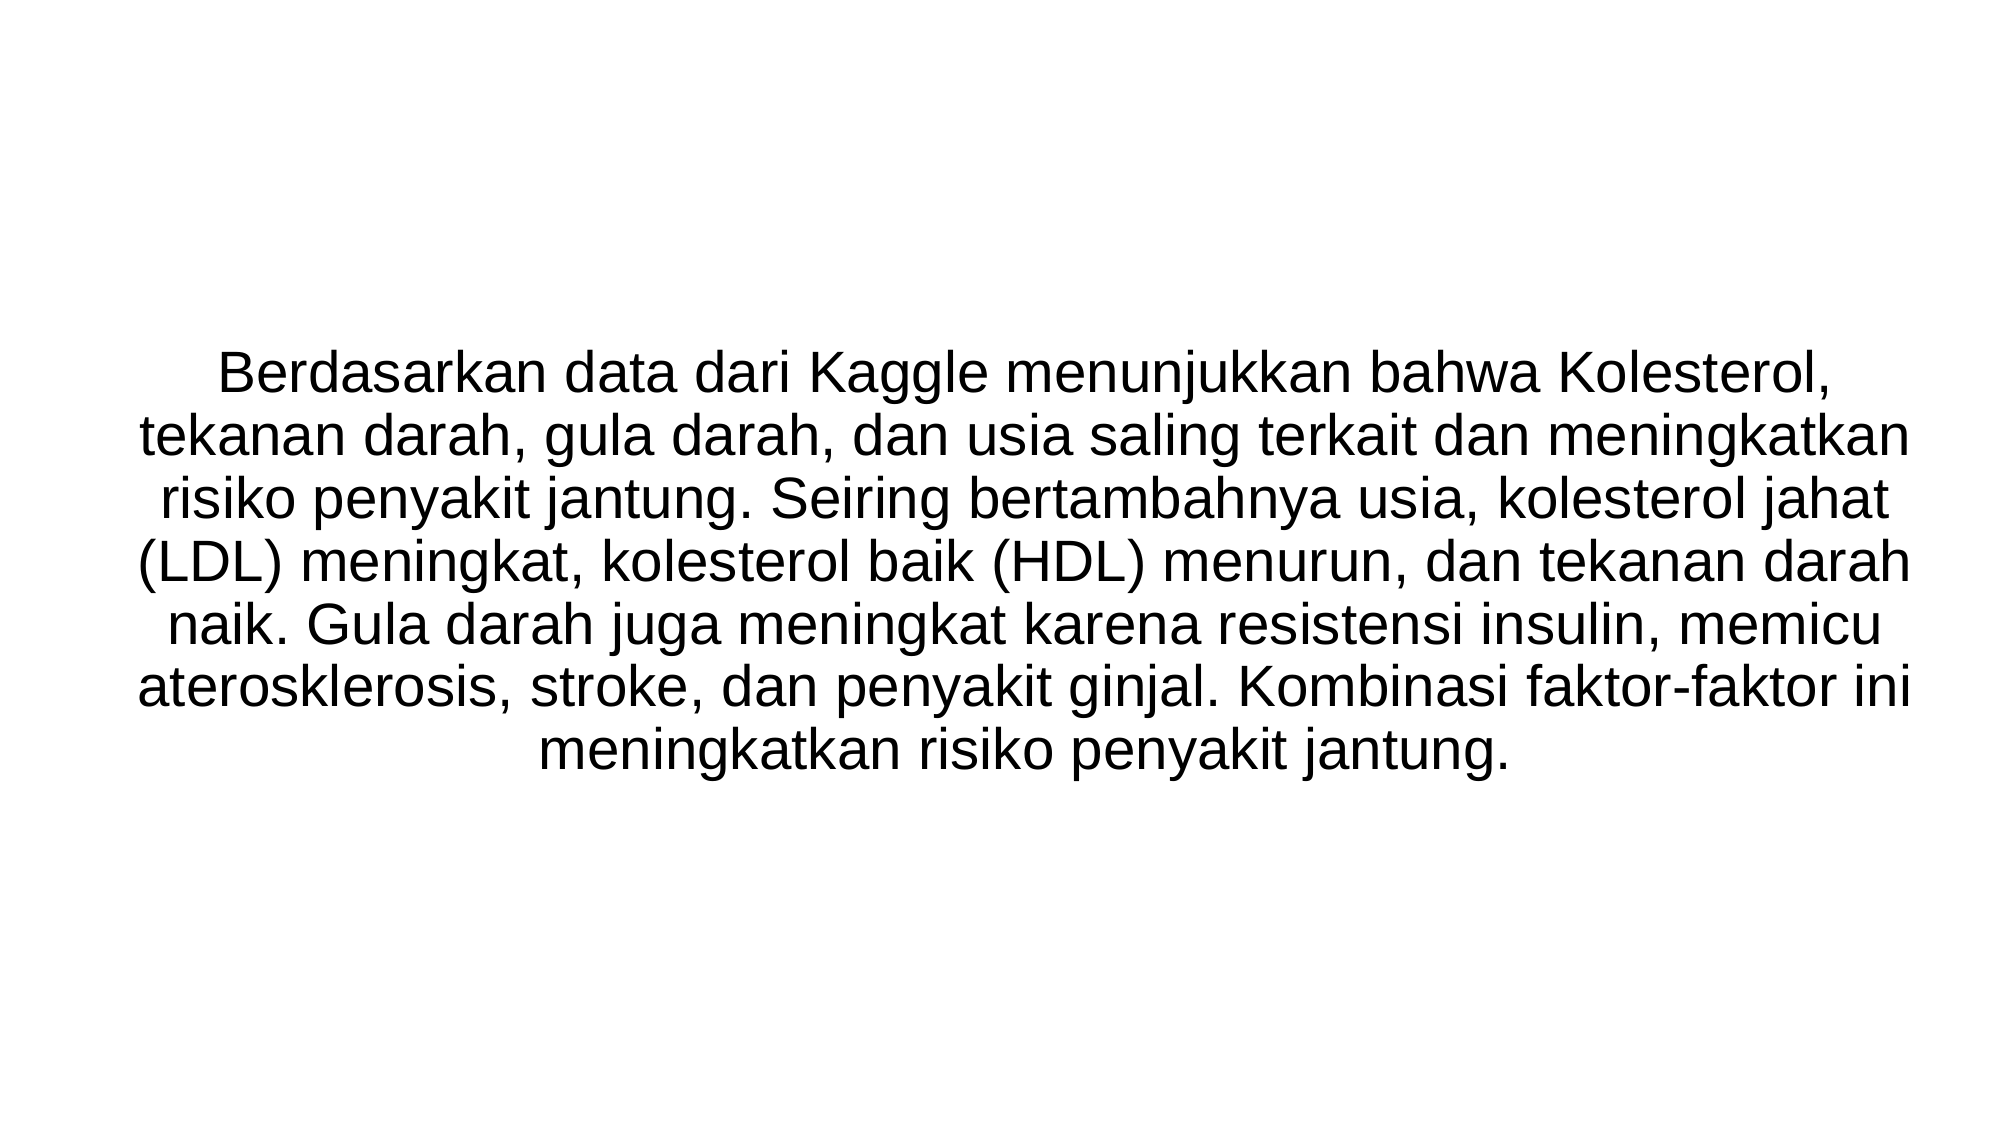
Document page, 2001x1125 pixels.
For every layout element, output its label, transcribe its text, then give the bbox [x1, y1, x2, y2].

list Berdasarkan data dari Kaggle menunjukkan bahwa Kolesterol, tekanan darah, gula darah, dan usia saling terkait dan meningkatkan risiko penyakit jantung. Seiring bertambahnya usia, kolesterol jahat (LDL) meningkat, kolesterol baik (HDL) menurun, dan tekanan darah naik. Gula darah juga meningkat karena resistensi insulin, memicu aterosklerosis, stroke, dan penyakit ginjal. Kombinasi faktor-faktor ini meningkatkan risiko penyakit jantung. [116, 205, 1936, 920]
